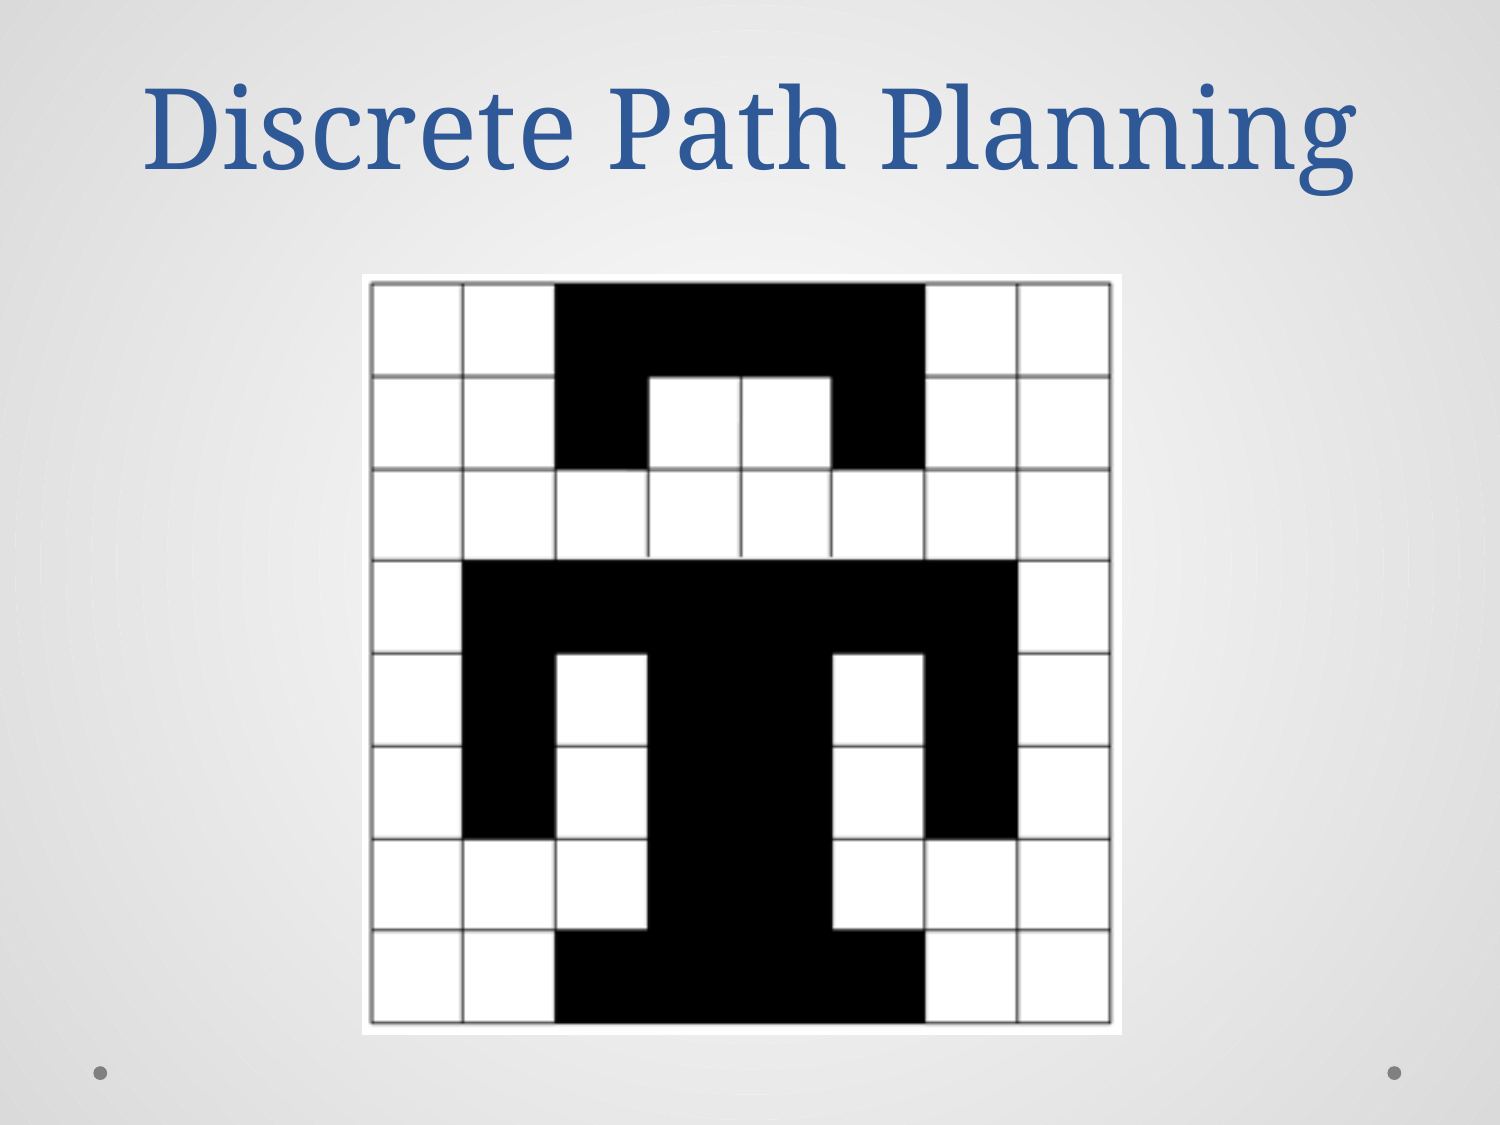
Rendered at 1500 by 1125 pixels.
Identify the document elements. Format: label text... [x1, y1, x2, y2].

picture [362, 274, 1122, 1035]
title Discrete Path Planning [75, 0, 1425, 263]
